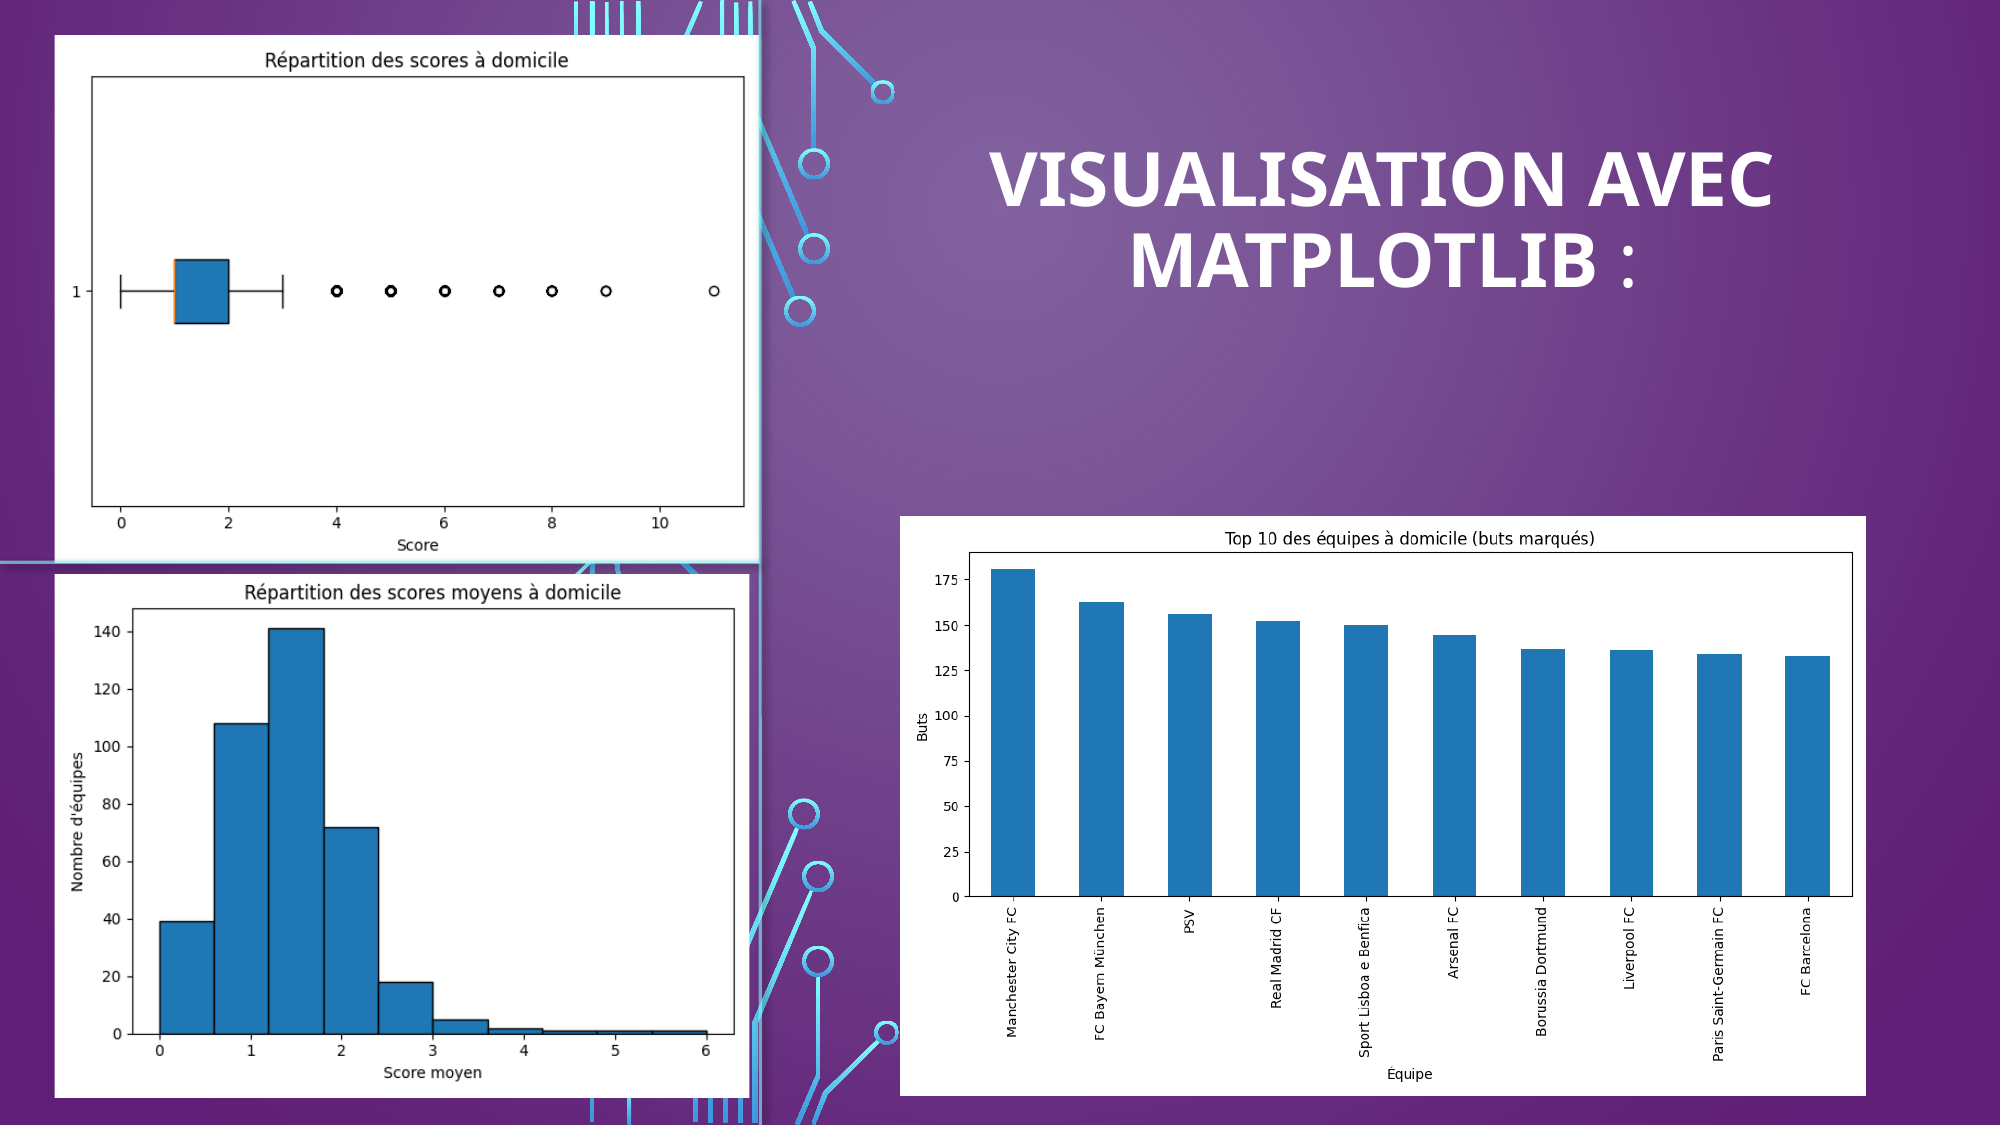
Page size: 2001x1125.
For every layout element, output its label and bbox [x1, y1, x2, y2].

text_box [901, 0, 2000, 1125]
text_box [0, 563, 521, 1125]
list [900, 516, 1866, 1096]
text_box [521, 0, 759, 35]
picture [54, 35, 759, 561]
text_box [761, 0, 901, 1125]
picture [54, 574, 750, 1098]
text_box [521, 563, 759, 1125]
text_box [0, 0, 521, 561]
